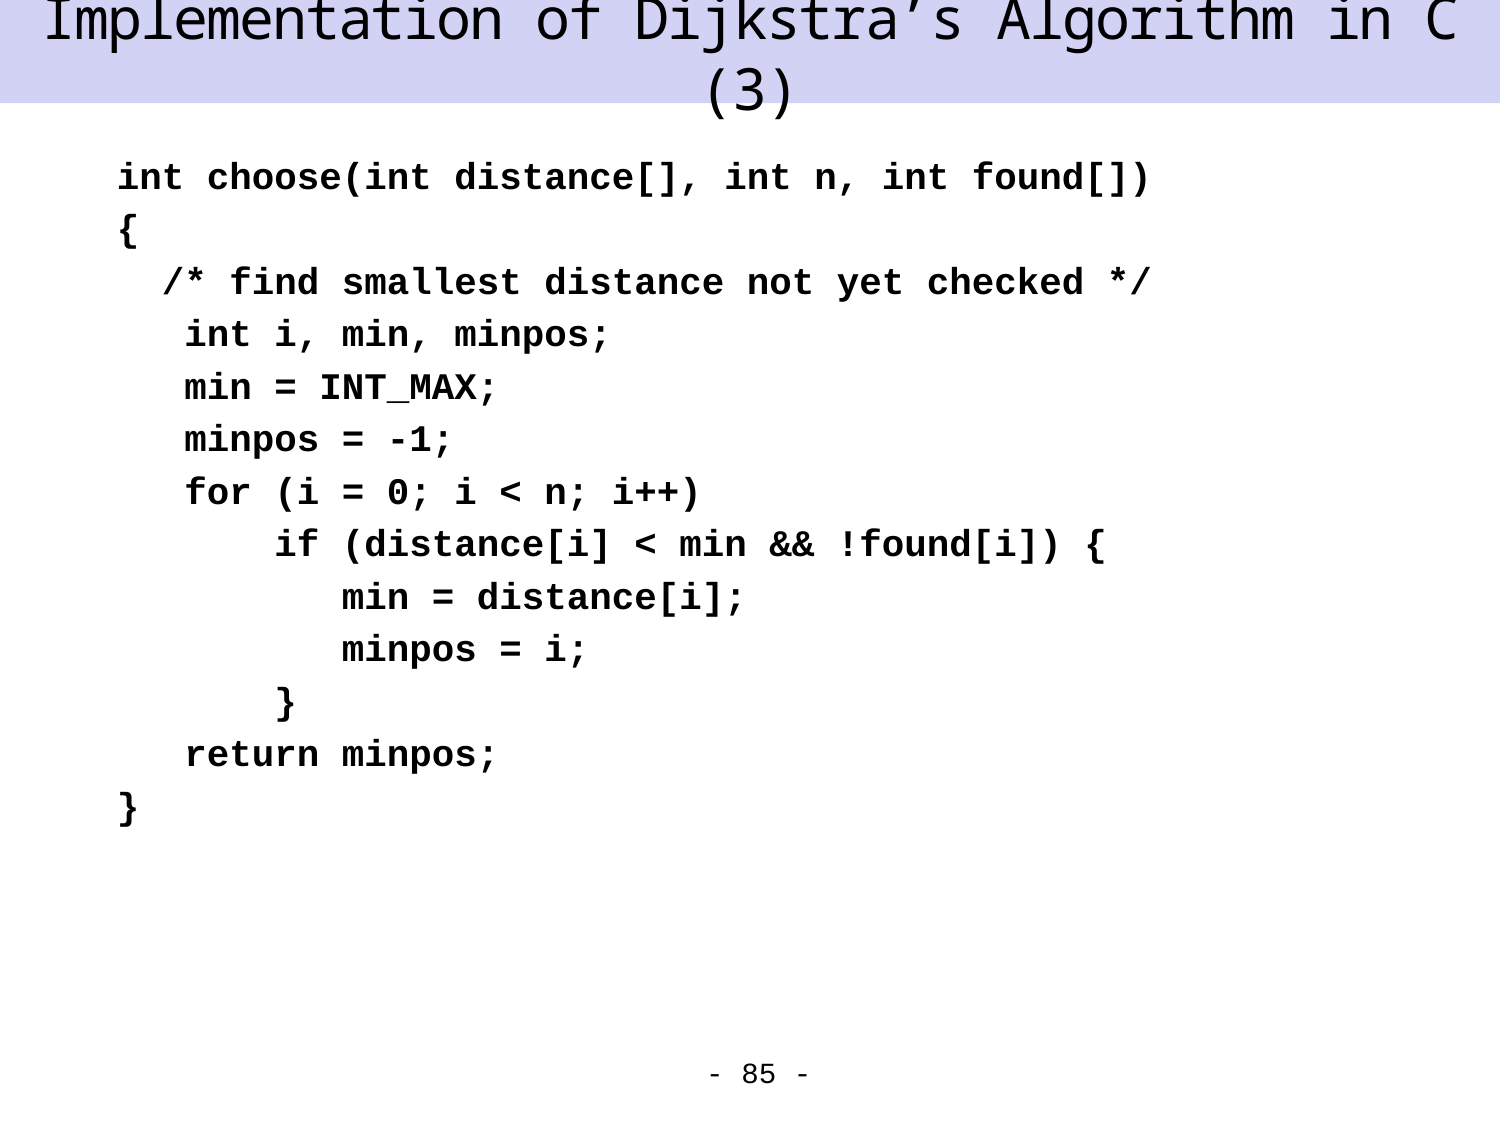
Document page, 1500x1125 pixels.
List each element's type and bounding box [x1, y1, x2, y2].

text_box [101, 144, 1442, 1050]
slide_number [513, 1050, 827, 1094]
title [0, 0, 1500, 104]
